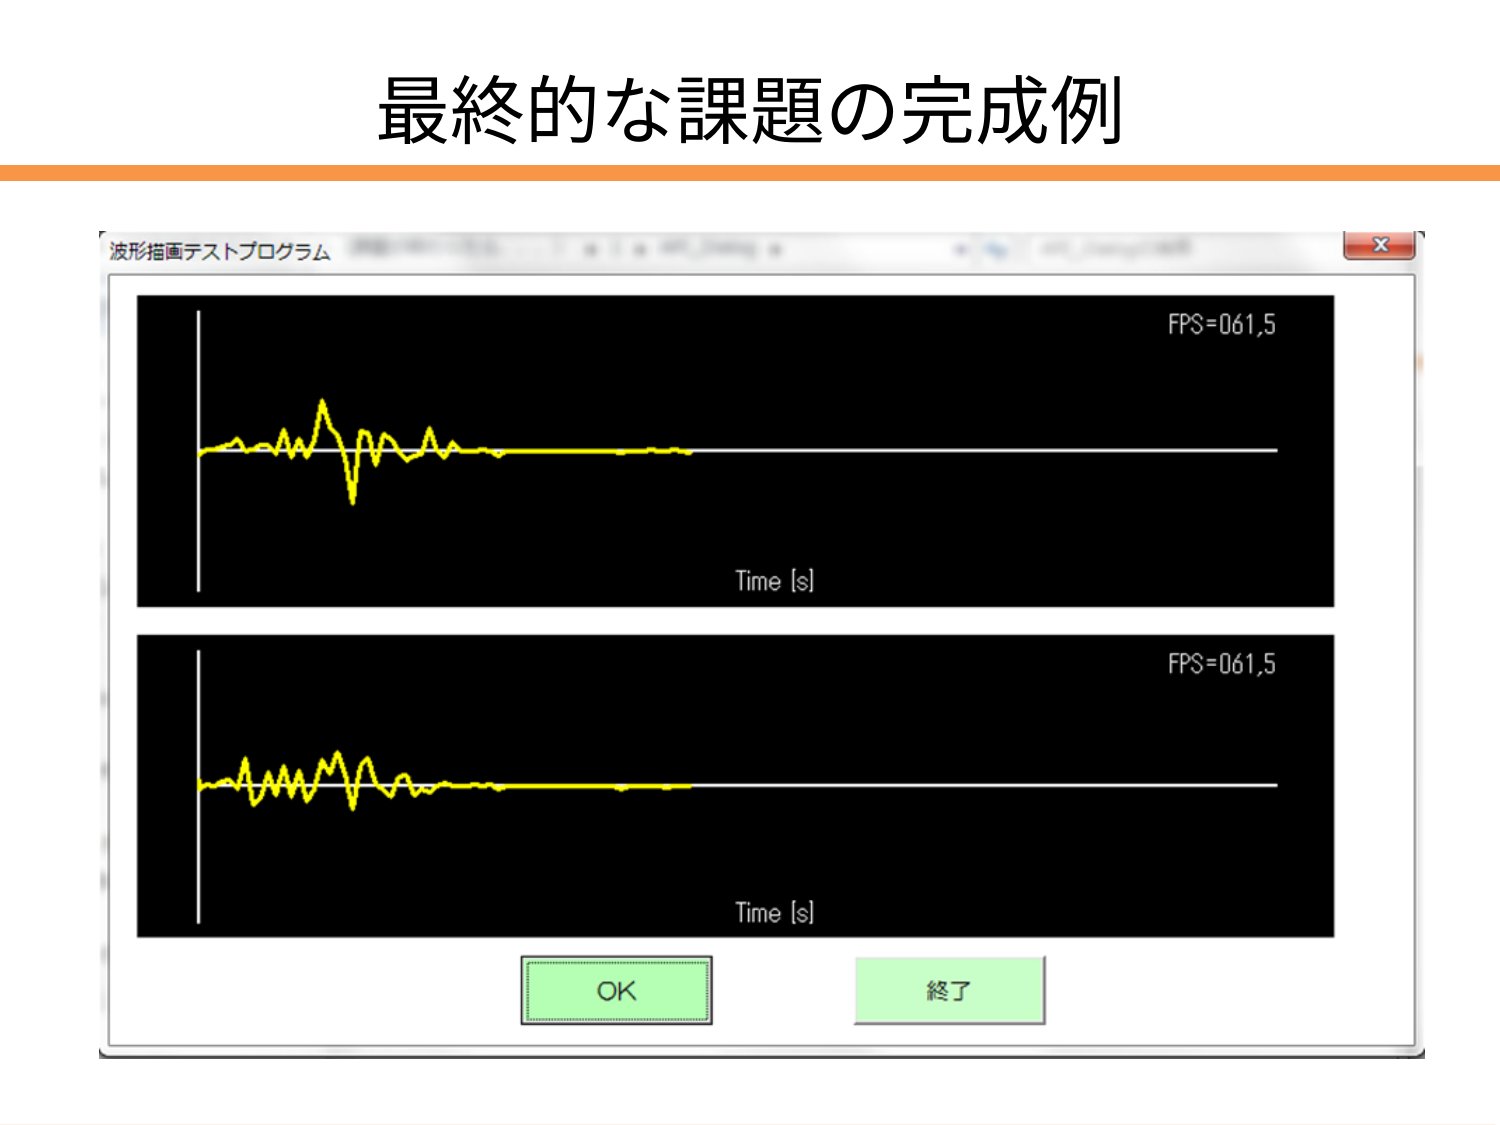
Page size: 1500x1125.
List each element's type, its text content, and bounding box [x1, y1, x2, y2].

title 最終的な課題の完成例 [75, 45, 1425, 173]
picture [98, 231, 1426, 1059]
